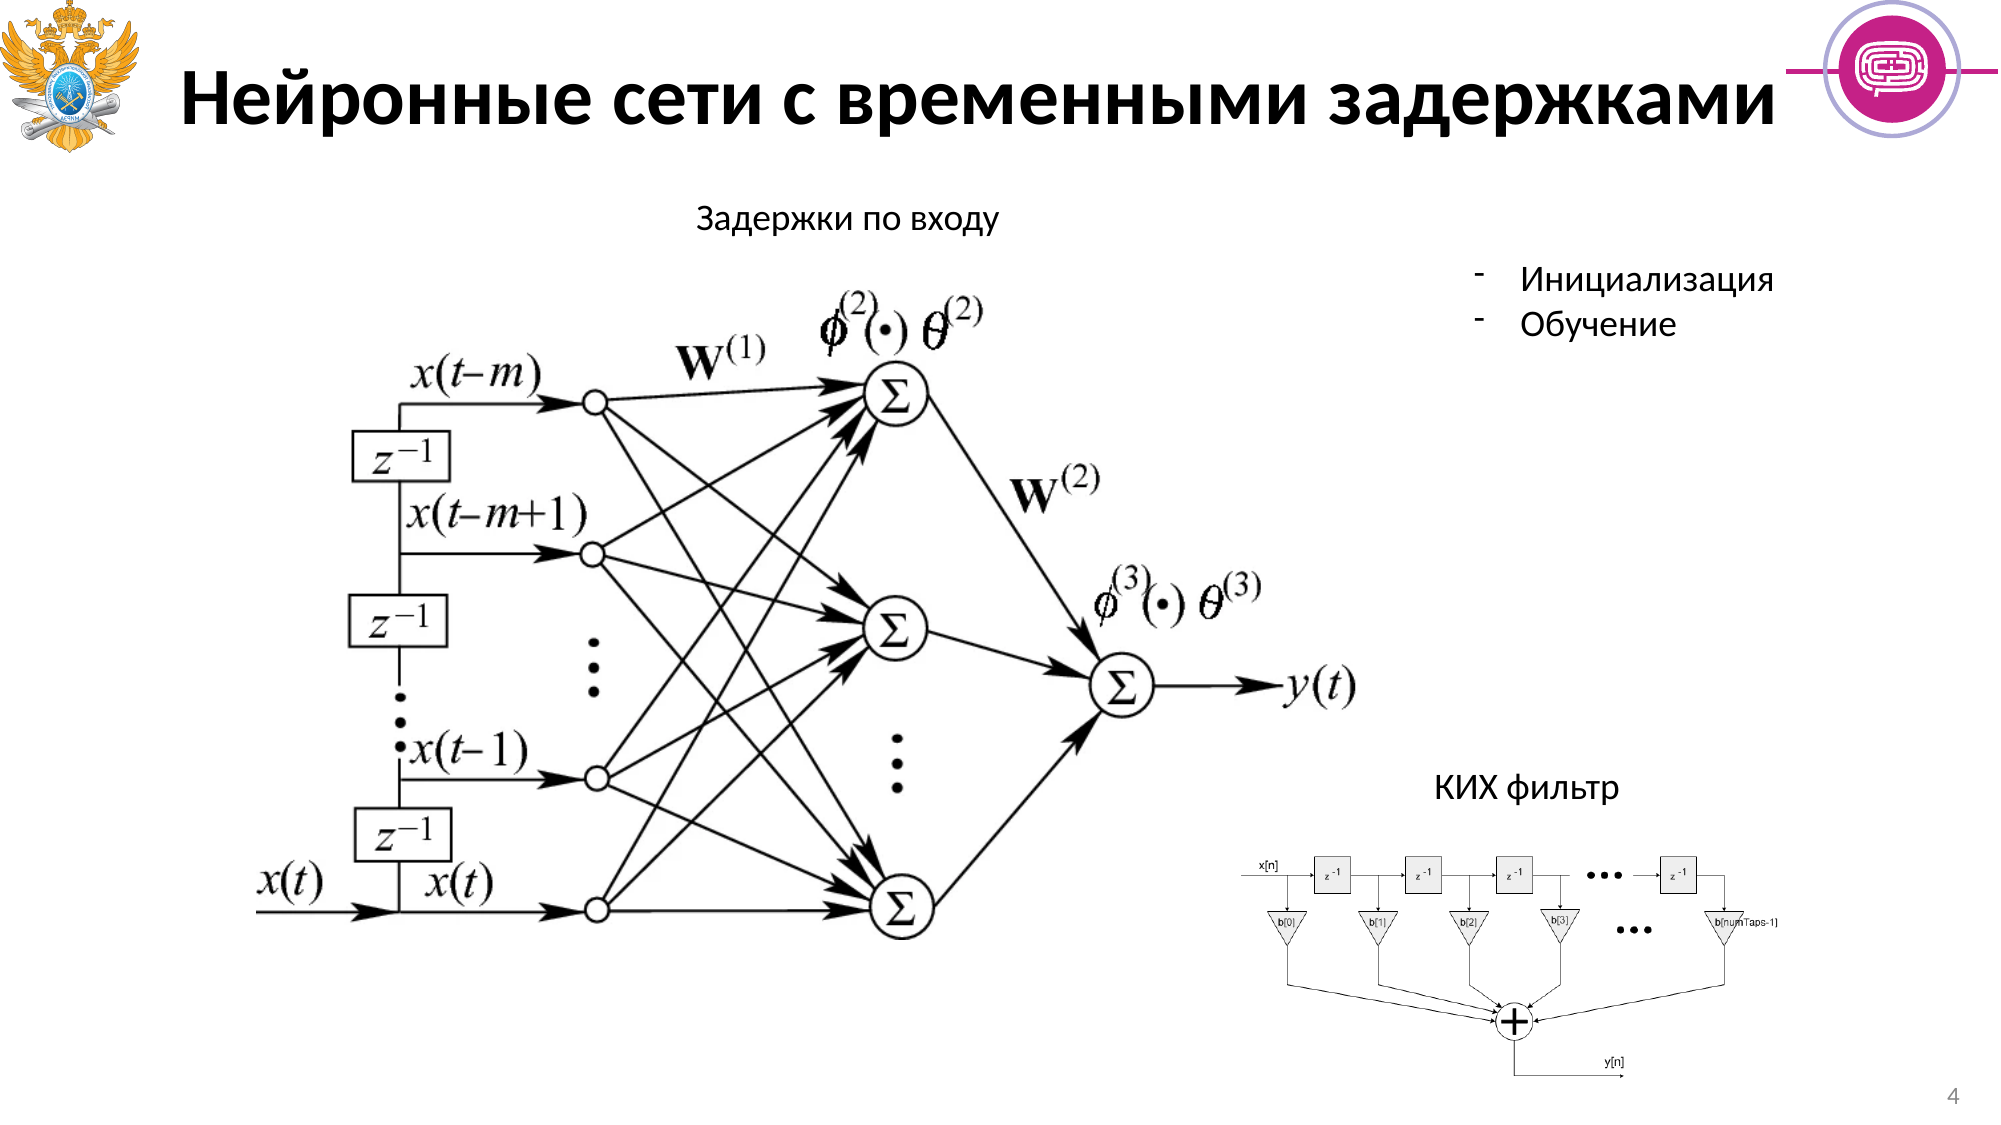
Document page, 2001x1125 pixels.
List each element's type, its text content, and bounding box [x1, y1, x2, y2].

text_box Задержки по входу [681, 185, 1038, 246]
text_box [1825, 2, 1960, 137]
text_box Инициализация Обучение [1458, 246, 1886, 352]
text_box КИХ фильтр [1419, 754, 1661, 815]
picture [1855, 41, 1928, 97]
slide_number ‹#› [1855, 1075, 1975, 1115]
picture [0, 0, 139, 154]
picture [256, 285, 1784, 1082]
title Нейронные сети с временными задержками [153, 10, 1808, 186]
